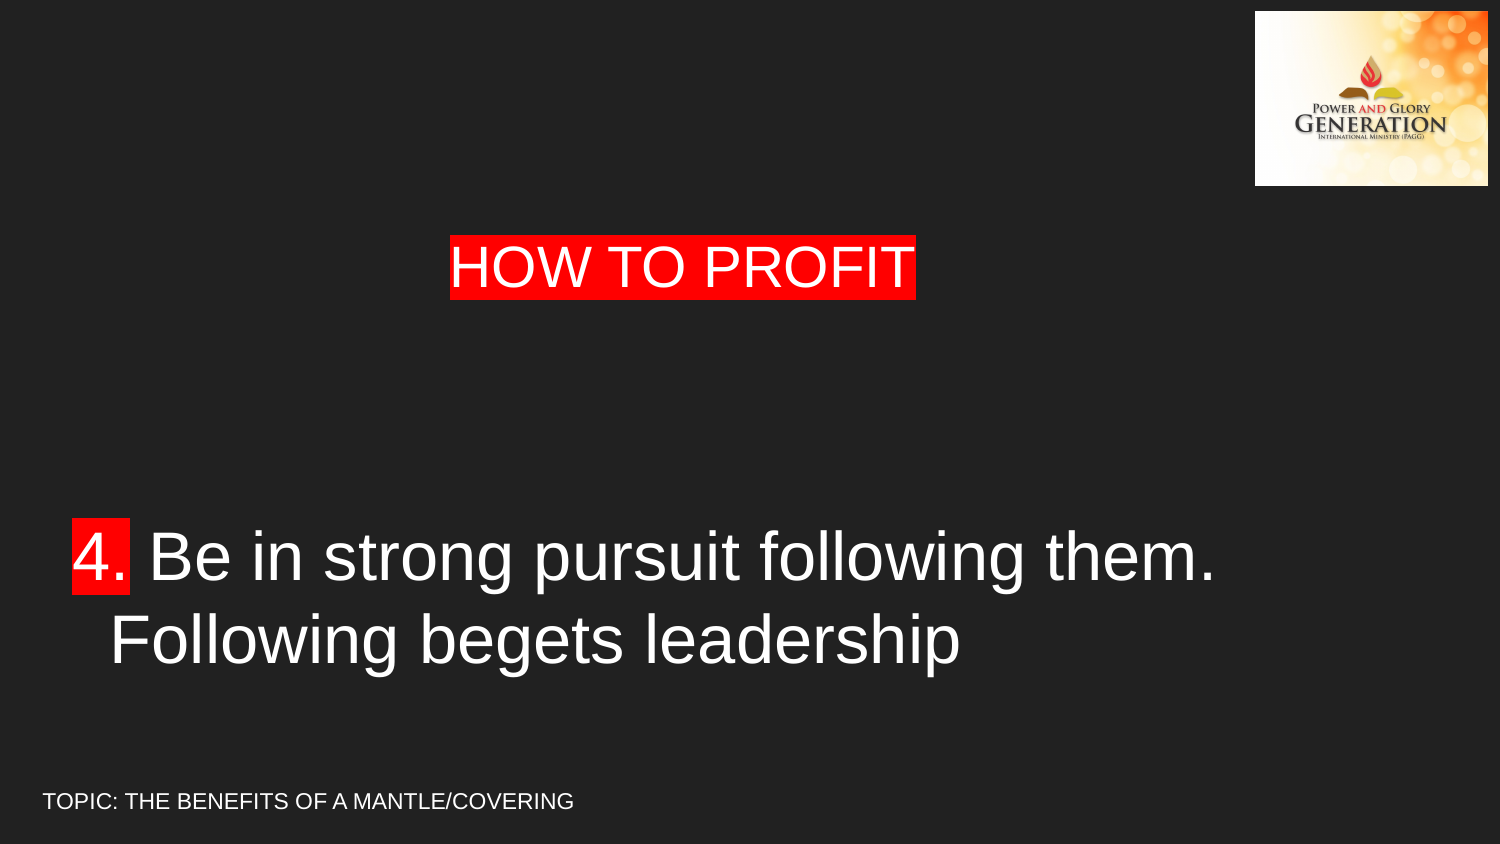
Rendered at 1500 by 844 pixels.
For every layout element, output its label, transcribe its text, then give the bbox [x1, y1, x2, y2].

text_box TOPIC: THE BENEFITS OF A MANTLE/COVERING [27, 771, 957, 819]
picture [1254, 11, 1488, 187]
title 4. Be in strong pursuit following them. Following begets leadership [47, 314, 1453, 692]
title HOW TO PROFIT [0, 130, 1304, 315]
